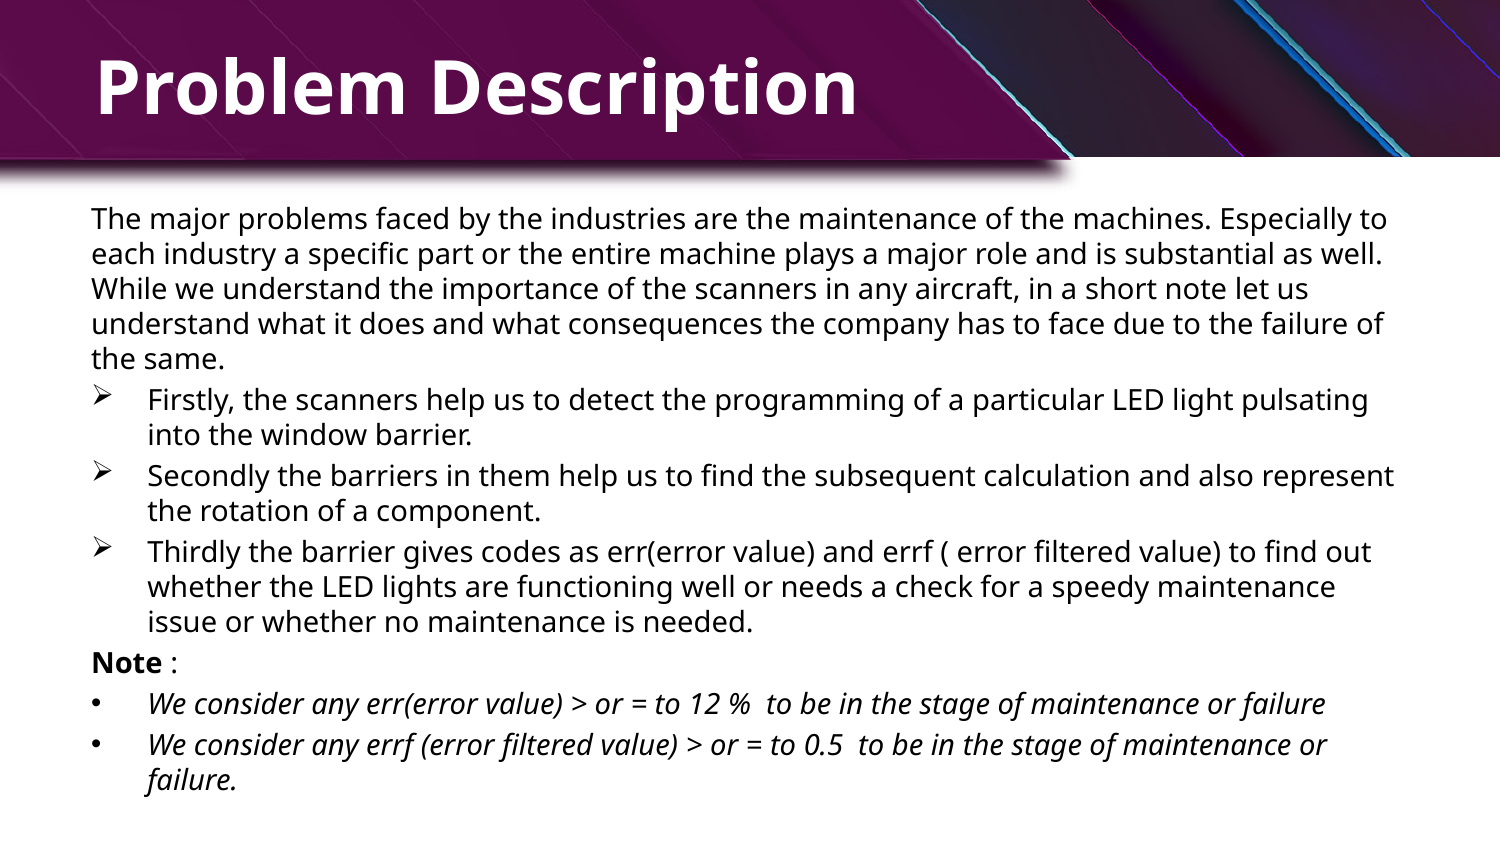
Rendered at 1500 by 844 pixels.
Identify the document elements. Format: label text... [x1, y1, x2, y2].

list The major problems faced by the industries are the maintenance of the machines. Especially to each industry a specific part or the entire machine plays a major role and is substantial as well. While we understand the importance of the scanners in any aircraft, in a short note let us understand what it does and what consequences the company has to face due to the failure of the same. Firstly, the scanners help us to detect the programming of a particular LED light pulsating into the window barrier. Secondly the barriers in them help us to find the subsequent calculation and also represent the rotation of a component. Thirdly the barrier gives codes as err(error value) and errf ( error filtered value) to find out whether the LED lights are functioning well or needs a check for a speedy maintenance issue or whether no maintenance is needed. Note : We consider any err(error value) > or = to 12 % to be in the stage of maintenance or failure We consider any errf (error filtered value) > or = to 0.5 to be in the stage of maintenance or failure. [76, 192, 1429, 844]
title Problem Description [79, 22, 1435, 148]
picture [0, 0, 1500, 844]
